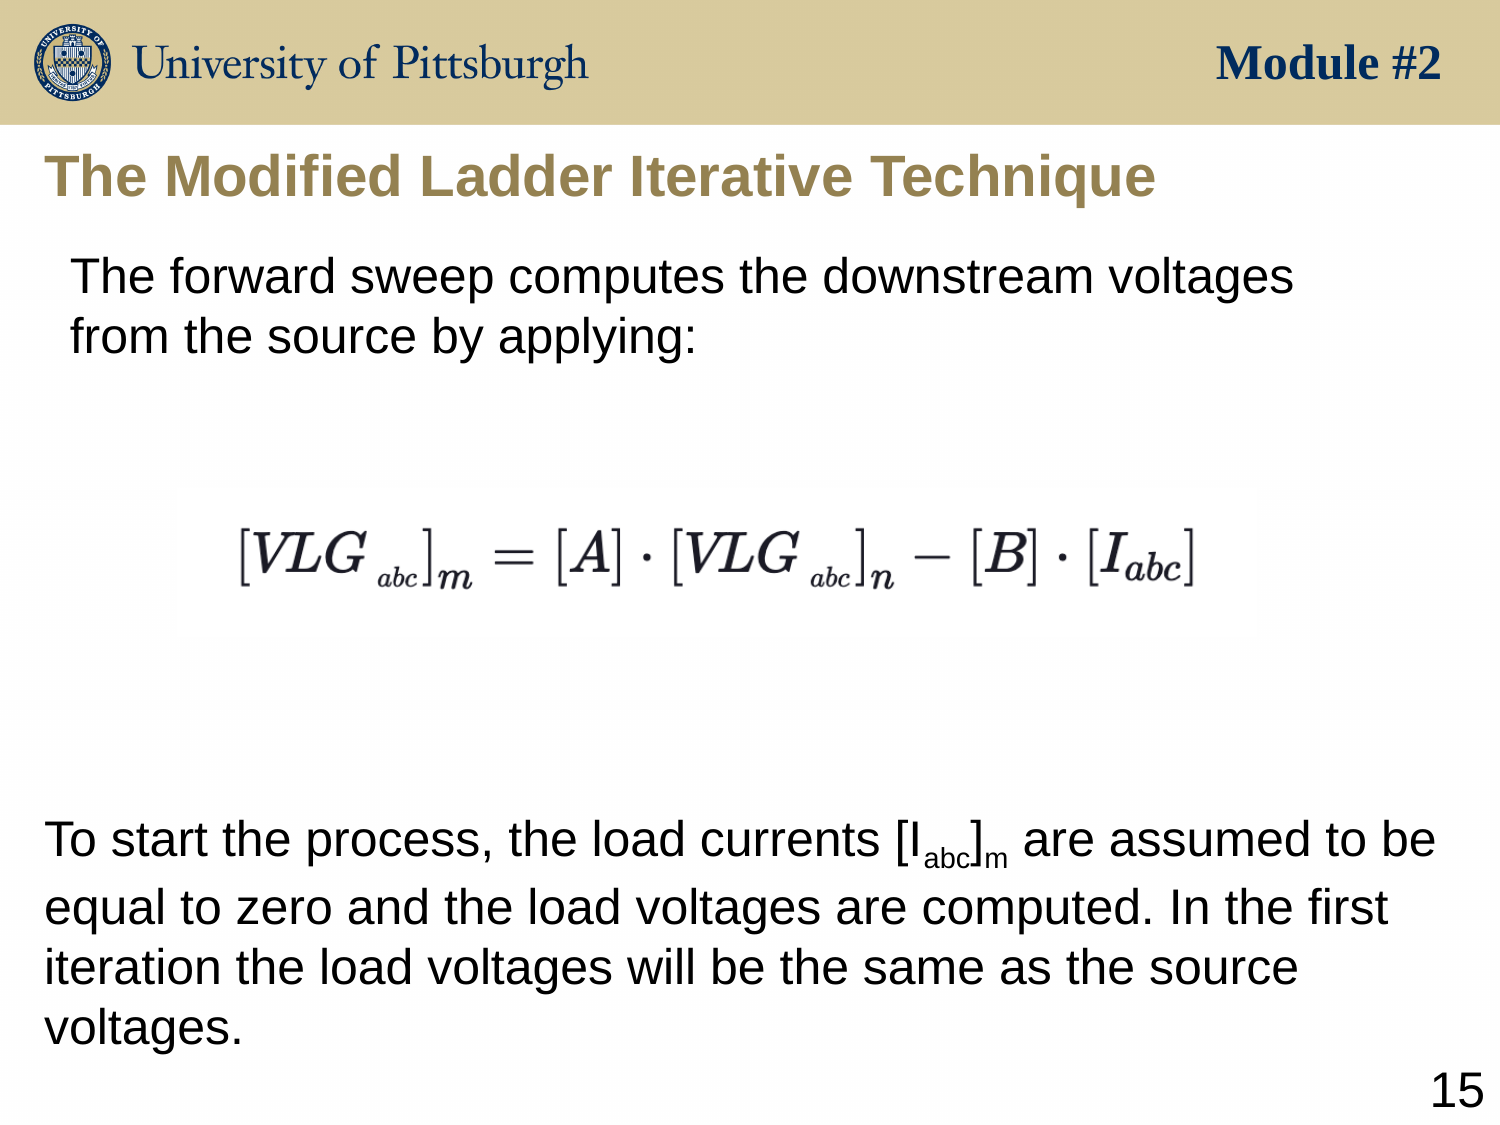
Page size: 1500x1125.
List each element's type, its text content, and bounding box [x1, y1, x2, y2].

text_box The forward sweep computes the downstream voltages from the source by applying: [55, 235, 1418, 371]
title The Modified Ladder Iterative Technique [29, 125, 1500, 221]
slide_number 15 [1362, 1050, 1500, 1125]
text_box To start the process, the load currents [Iabc]m are assumed to be equal to zero and the load voltages are computed. In the first iteration the load voltages will be the same as the source voltages. [29, 798, 1466, 1062]
text_box Module #2 [604, 22, 1457, 97]
picture [0, 1, 1500, 1125]
